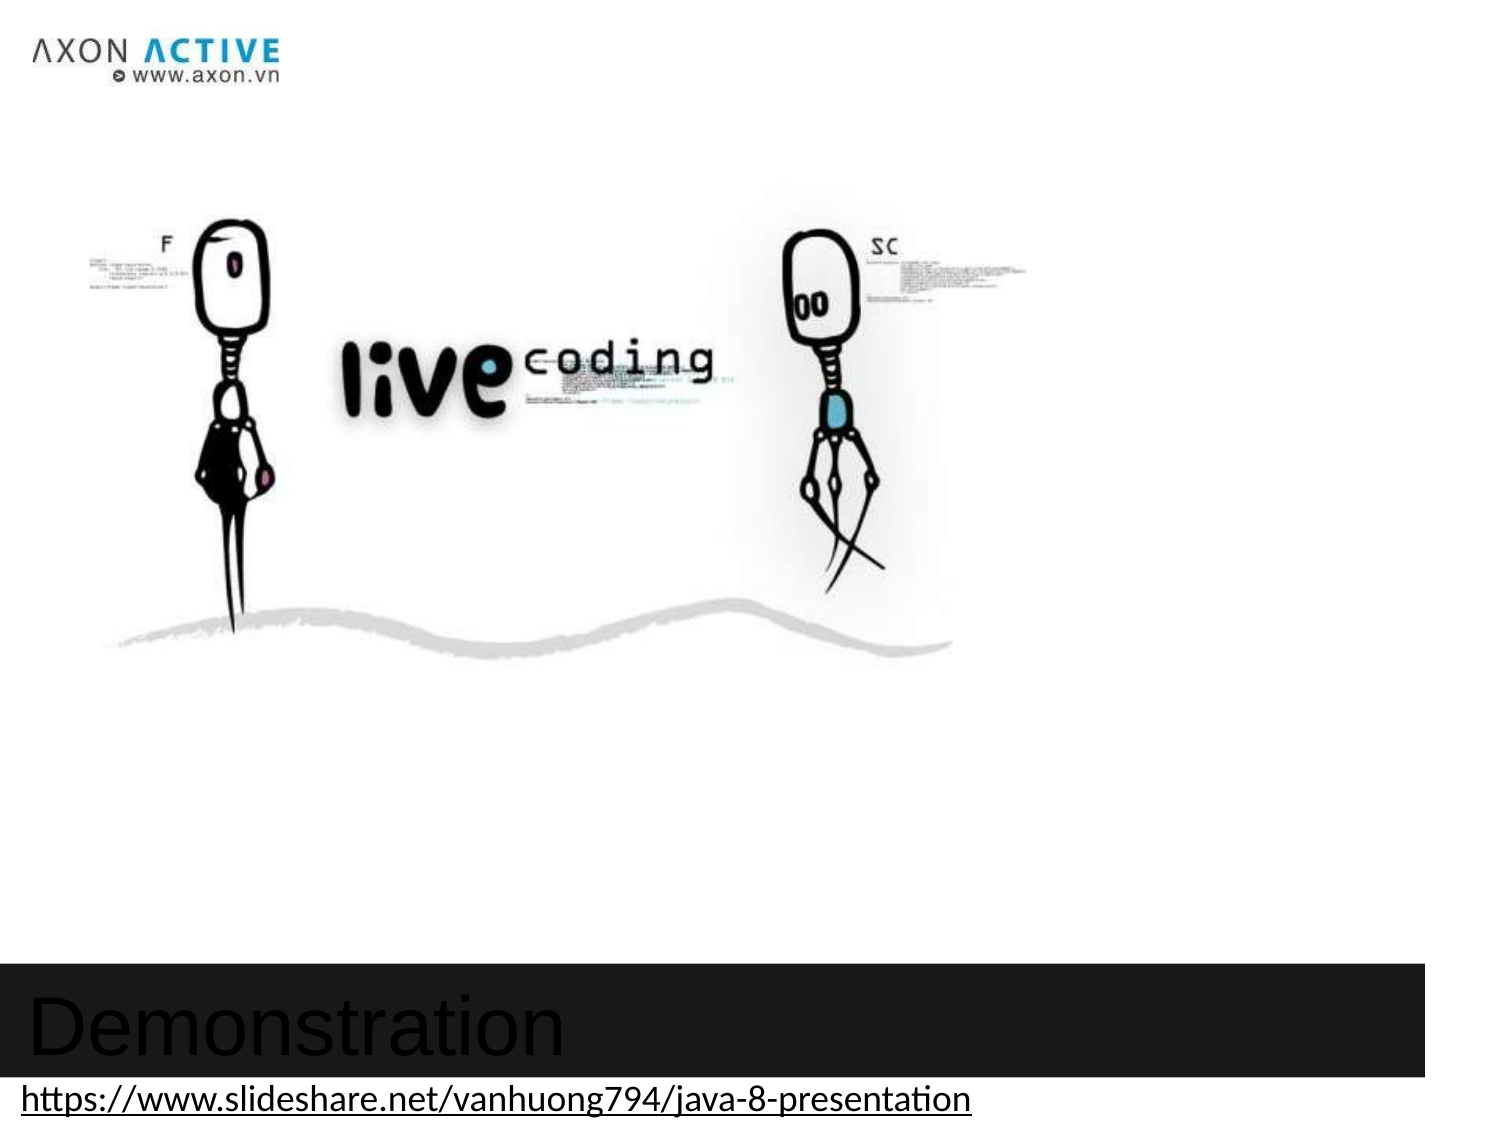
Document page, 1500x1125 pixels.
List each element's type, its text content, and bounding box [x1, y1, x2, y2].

title Demonstration [25, 970, 571, 1066]
picture [89, 176, 1027, 666]
text_box https://www.slideshare.net/vanhuong794/java-8-presentation [5, 1066, 1394, 1125]
picture [32, 29, 279, 86]
